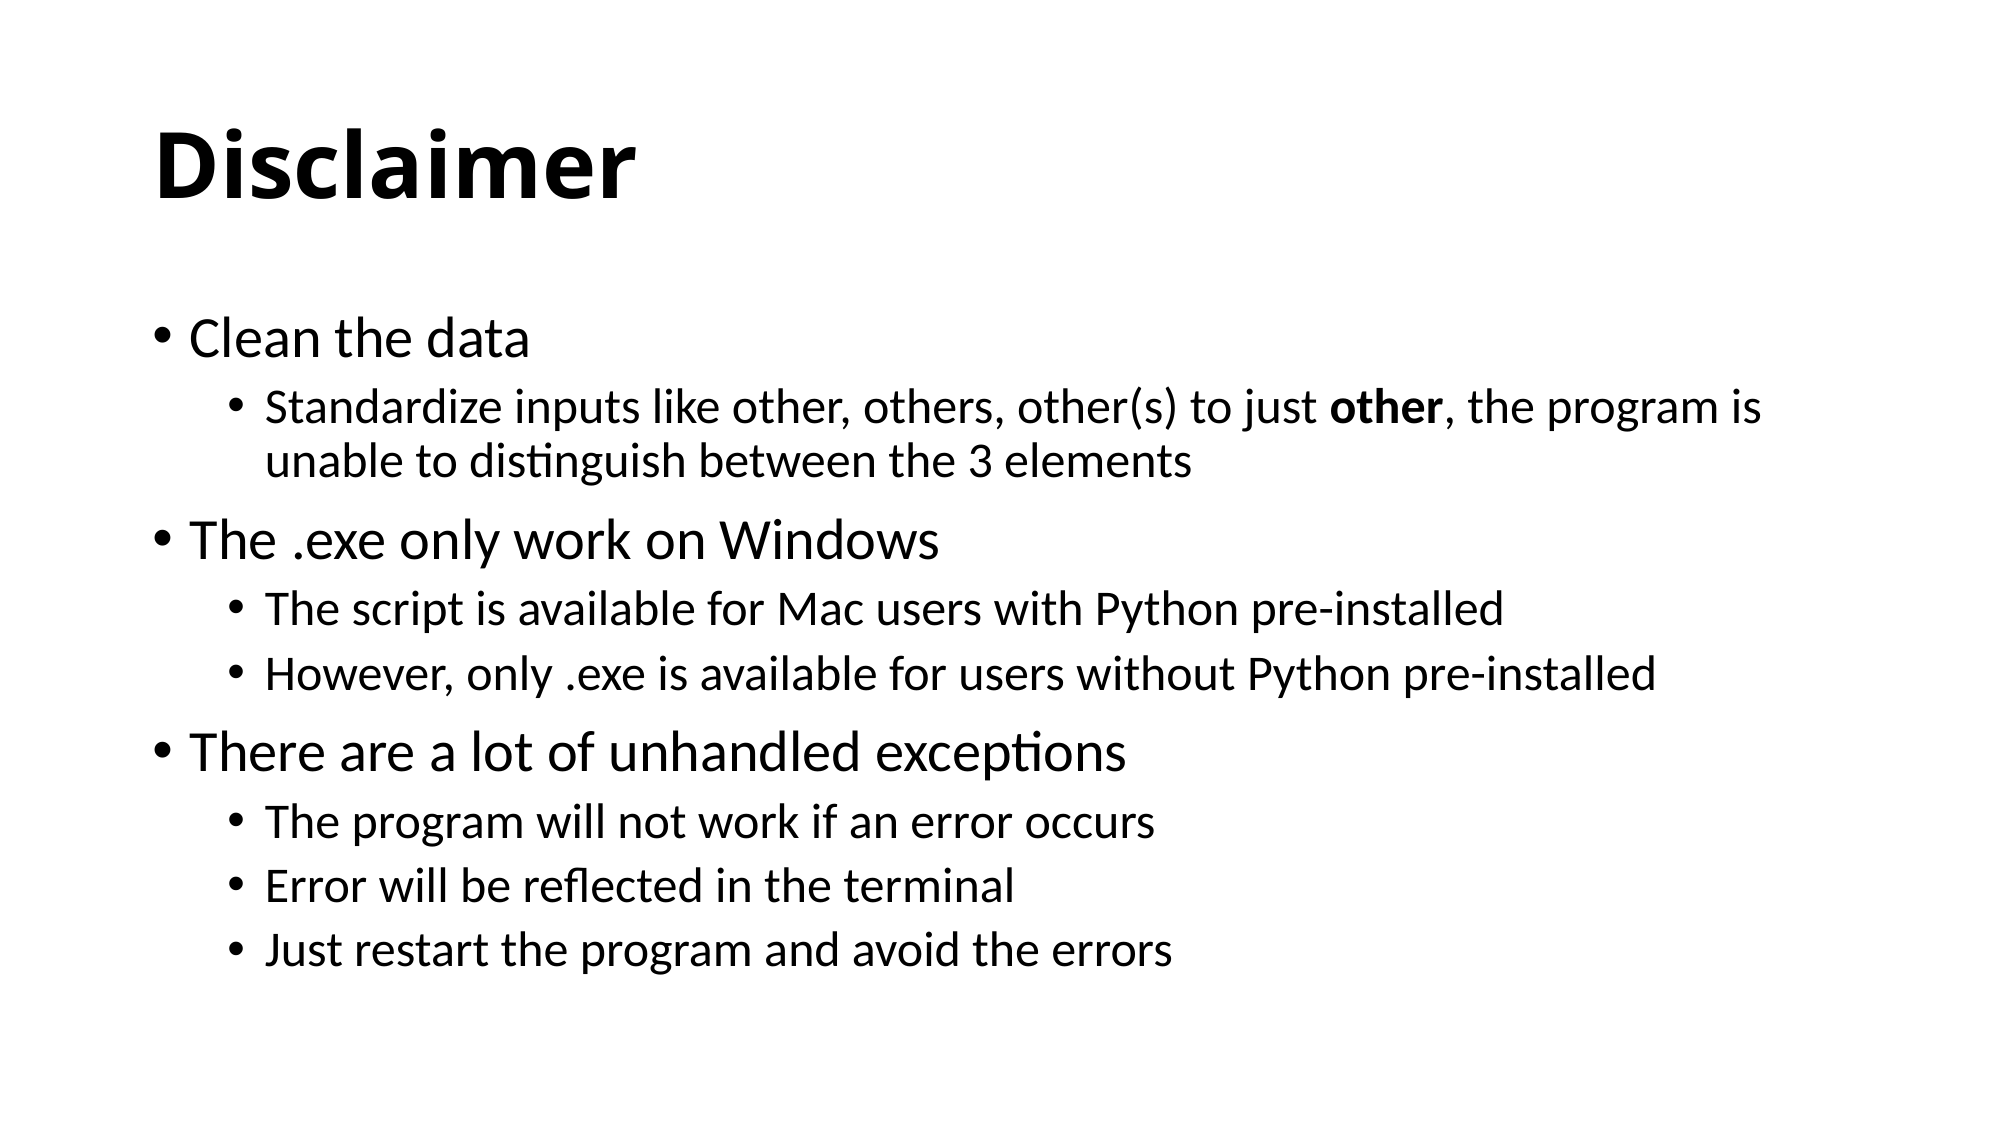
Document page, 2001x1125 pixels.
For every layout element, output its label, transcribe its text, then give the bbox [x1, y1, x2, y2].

title Disclaimer [137, 59, 1863, 278]
list Clean the data Standardize inputs like other, others, other(s) to just other, the program is unable to distinguish between the 3 elements The .exe only work on Windows The script is available for Mac users with Python pre-installed However, only .exe is available for users without Python pre-installed There are a lot of unhandled exceptions The program will not work if an error occurs Error will be reflected in the terminal Just restart the program and avoid the errors [137, 299, 1863, 1014]
